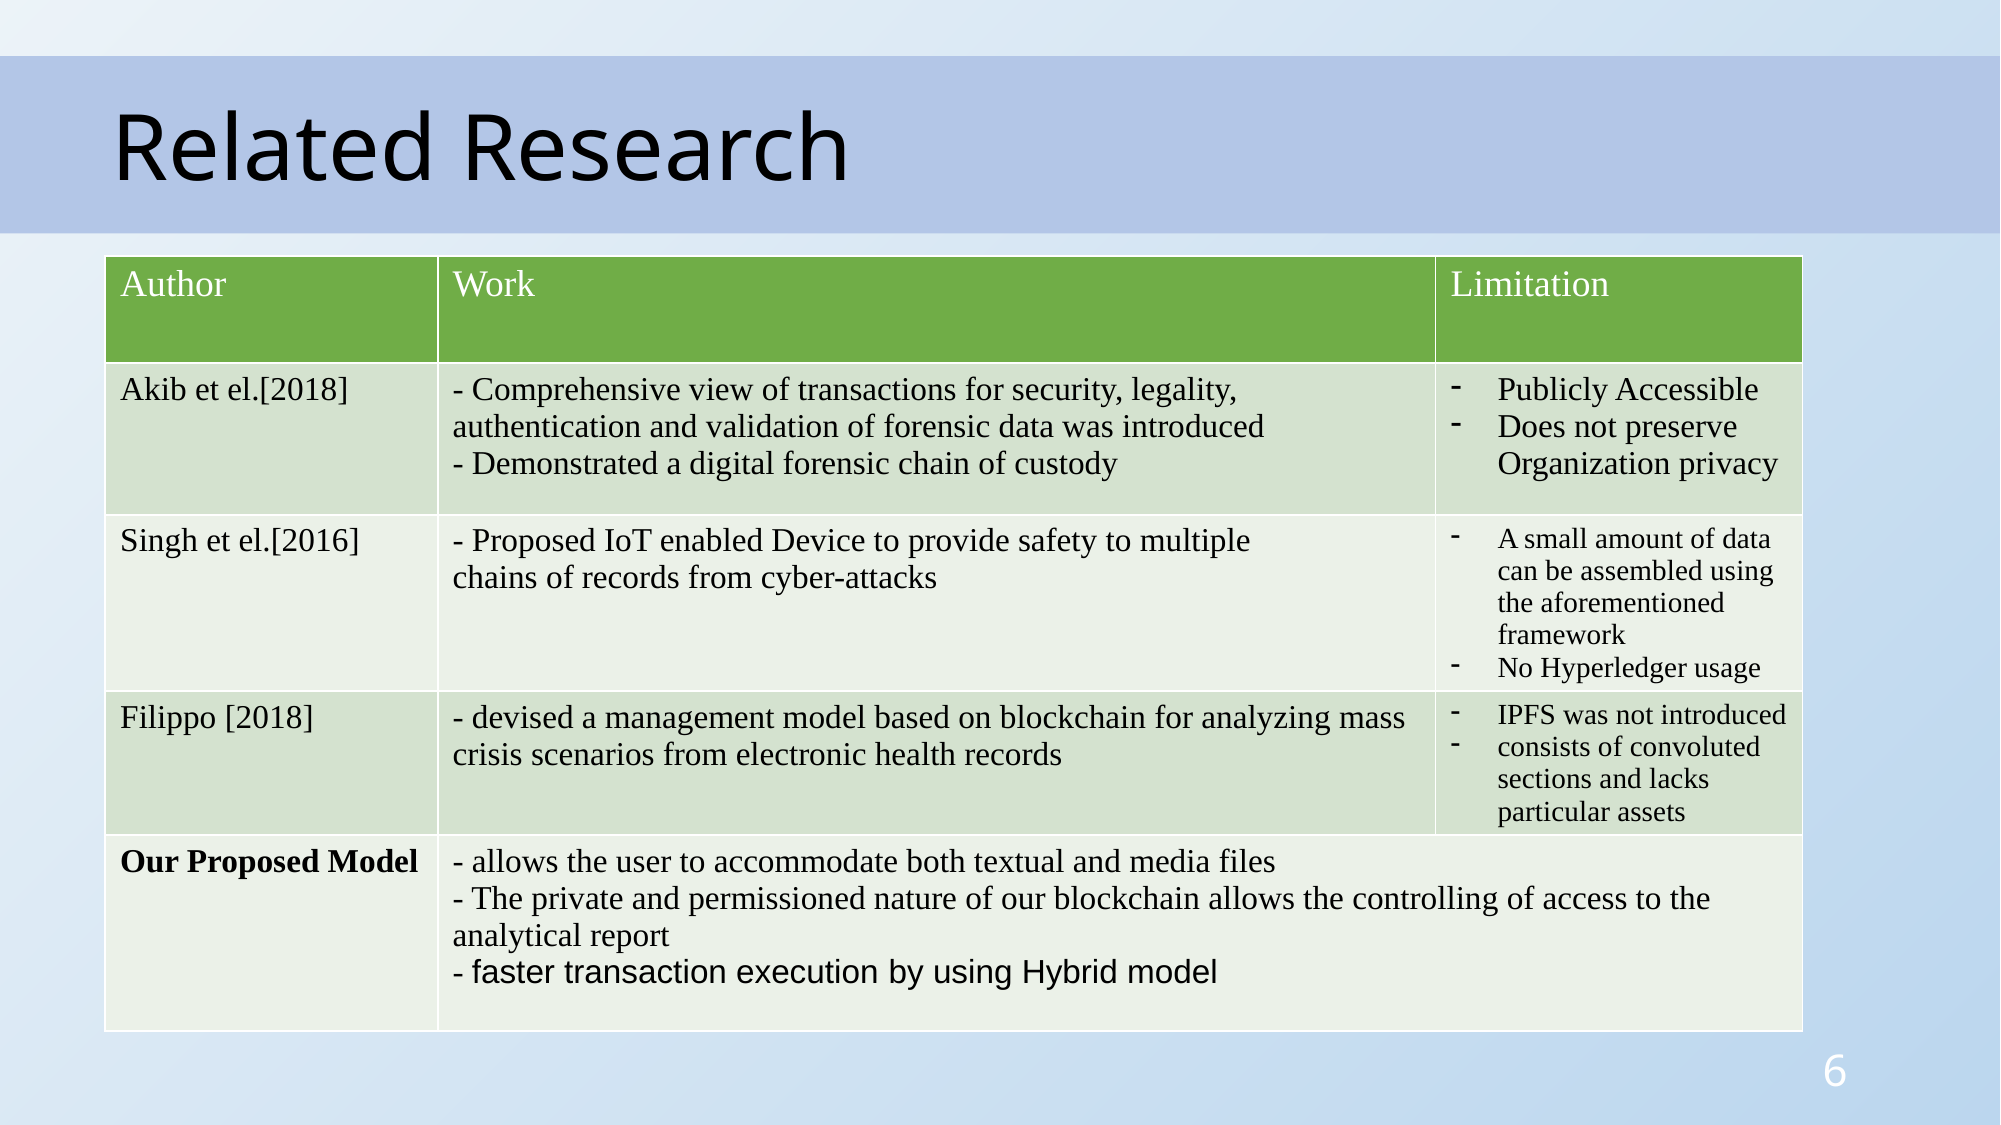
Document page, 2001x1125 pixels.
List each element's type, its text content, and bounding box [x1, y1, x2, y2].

table_cell Singh et el.[2016] [106, 516, 437, 690]
table_cell Our Proposed Model [106, 836, 437, 1030]
slide_number 6 [1742, 1042, 1863, 1103]
table_header Work [439, 257, 1435, 362]
table_cell Akib et el.[2018] [106, 364, 437, 514]
table_cell Filippo [2018] [106, 692, 437, 834]
text_box [0, 56, 2000, 234]
table_cell - Proposed IoT enabled Device to provide safety to multiple chains of records from cyber-attacks [439, 516, 1435, 690]
table_cell - allows the user to accommodate both textual and media files - The private and permissioned nature of our blockchain allows the controlling of access to the analytical report - faster transaction execution by using Hybrid model [439, 836, 1802, 1030]
table_cell - devised a management model based on blockchain for analyzing mass crisis scenarios from electronic health records [439, 692, 1435, 834]
table_cell IPFS was not introduced consists of convoluted sections and lacks particular assets [1436, 692, 1802, 834]
table_cell - Comprehensive view of transactions for security, legality, authentication and validation of forensic data was introduced - Demonstrated a digital forensic chain of custody [439, 364, 1435, 514]
title Related Research [96, 62, 1619, 240]
table_header Author [106, 257, 437, 362]
table_cell A small amount of data can be assembled using the aforementioned framework No Hyperledger usage [1436, 516, 1802, 690]
table_cell Publicly Accessible Does not preserve Organization privacy [1436, 364, 1802, 514]
table_header Limitation [1436, 257, 1802, 362]
